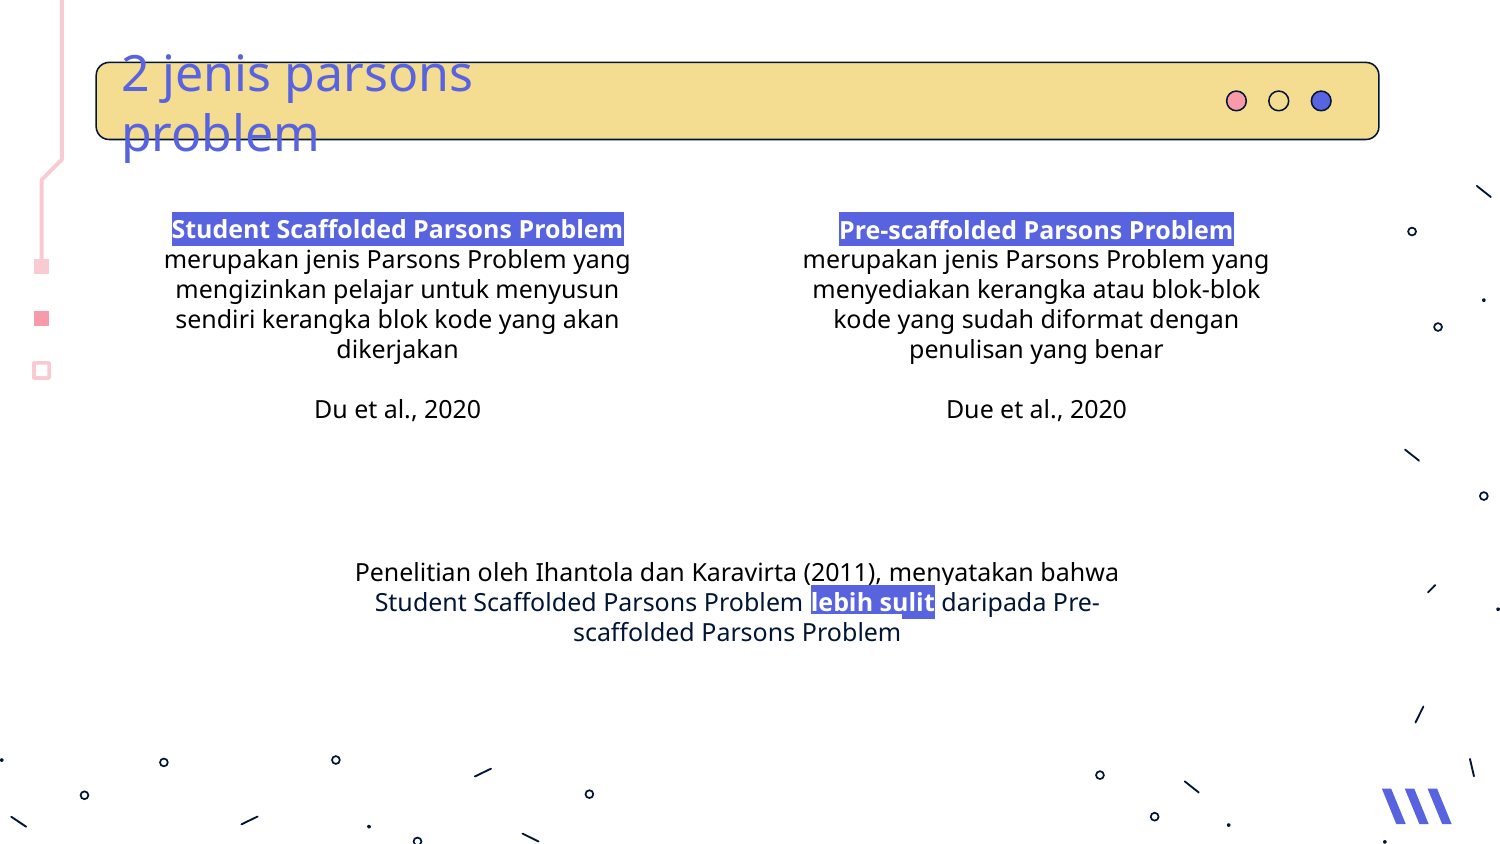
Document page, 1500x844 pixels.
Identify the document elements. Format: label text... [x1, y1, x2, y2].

title 2 jenis parsons problem [121, 68, 571, 134]
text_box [1226, 90, 1332, 111]
text_box Student Scaffolded Parsons Problem merupakan jenis Parsons Problem yang mengizinkan pelajar untuk menyusun sendiri kerangka blok kode yang akan dikerjakan Du et al., 2020 [145, 215, 650, 422]
text_box [96, 62, 1379, 140]
text_box Penelitian oleh Ihantola dan Karavirta (2011), menyatakan bahwa Student Scaffolded Parsons Problem lebih sulit daripada Pre-scaffolded Parsons Problem [343, 498, 1132, 705]
text_box Pre-scaffolded Parsons Problem merupakan jenis Parsons Problem yang menyediakan kerangka atau blok-blok kode yang sudah diformat dengan penulisan yang benar Due et al., 2020 [784, 215, 1289, 423]
